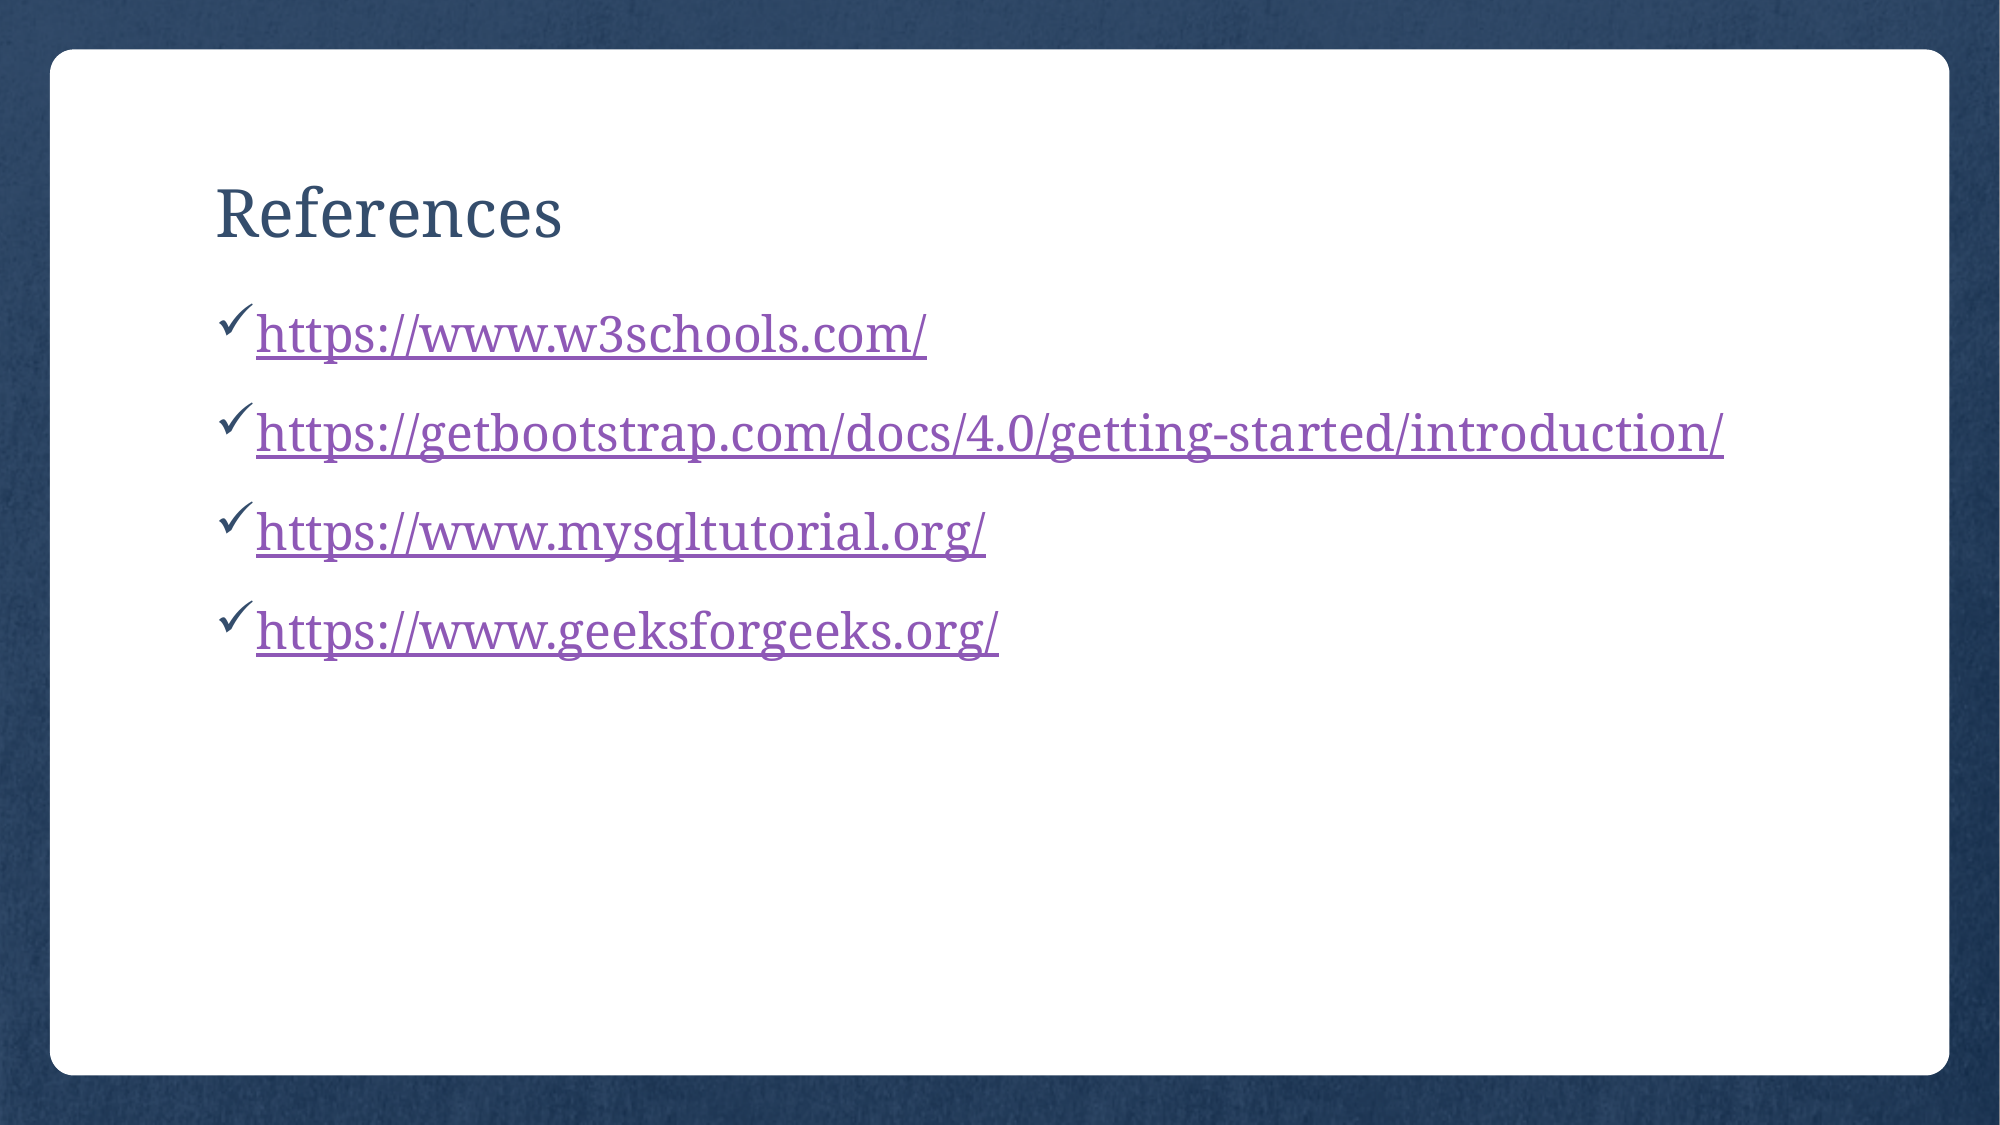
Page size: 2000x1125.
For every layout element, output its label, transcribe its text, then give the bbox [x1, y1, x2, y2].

title References [199, 66, 1800, 258]
list https://www.w3schools.com/ https://getbootstrap.com/docs/4.0/getting-started/introduction/ https://www.mysqltutorial.org/ https://www.geeksforgeeks.org/ [199, 295, 1800, 996]
